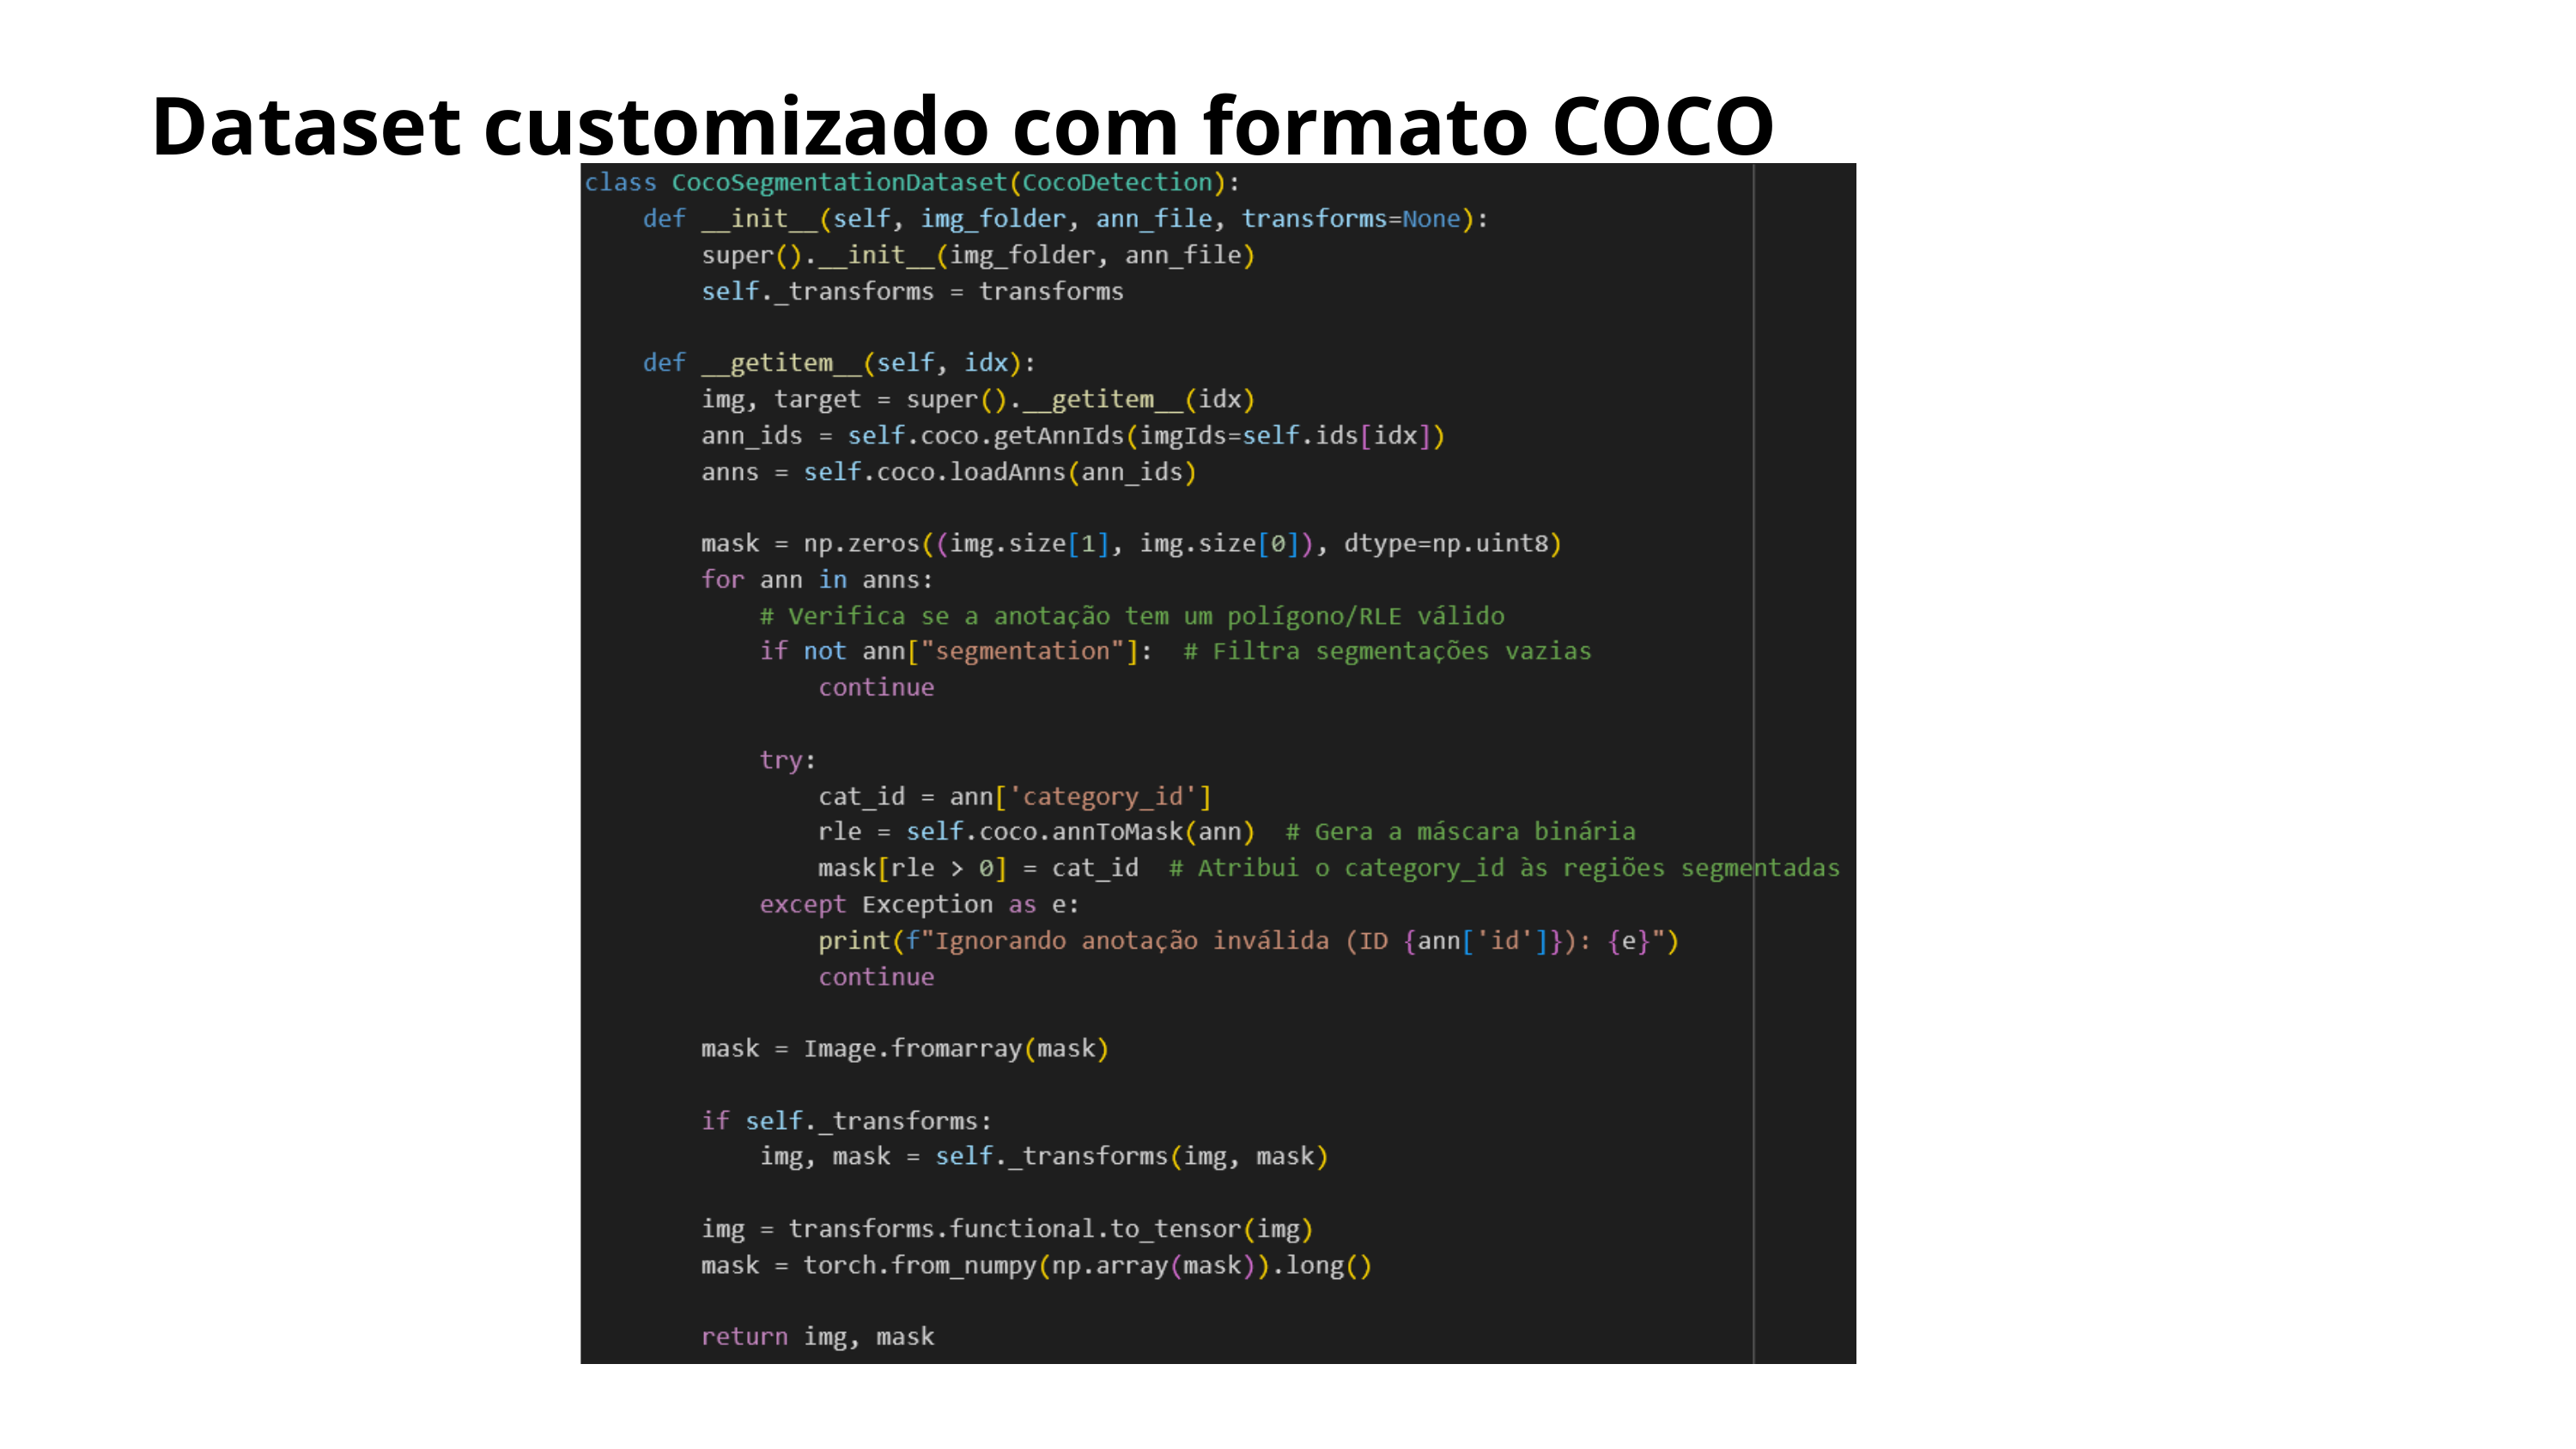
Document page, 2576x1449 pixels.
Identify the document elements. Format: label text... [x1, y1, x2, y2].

text_box Dataset customizado com formato COCO [144, 37, 1783, 171]
text_box [580, 163, 1856, 1364]
